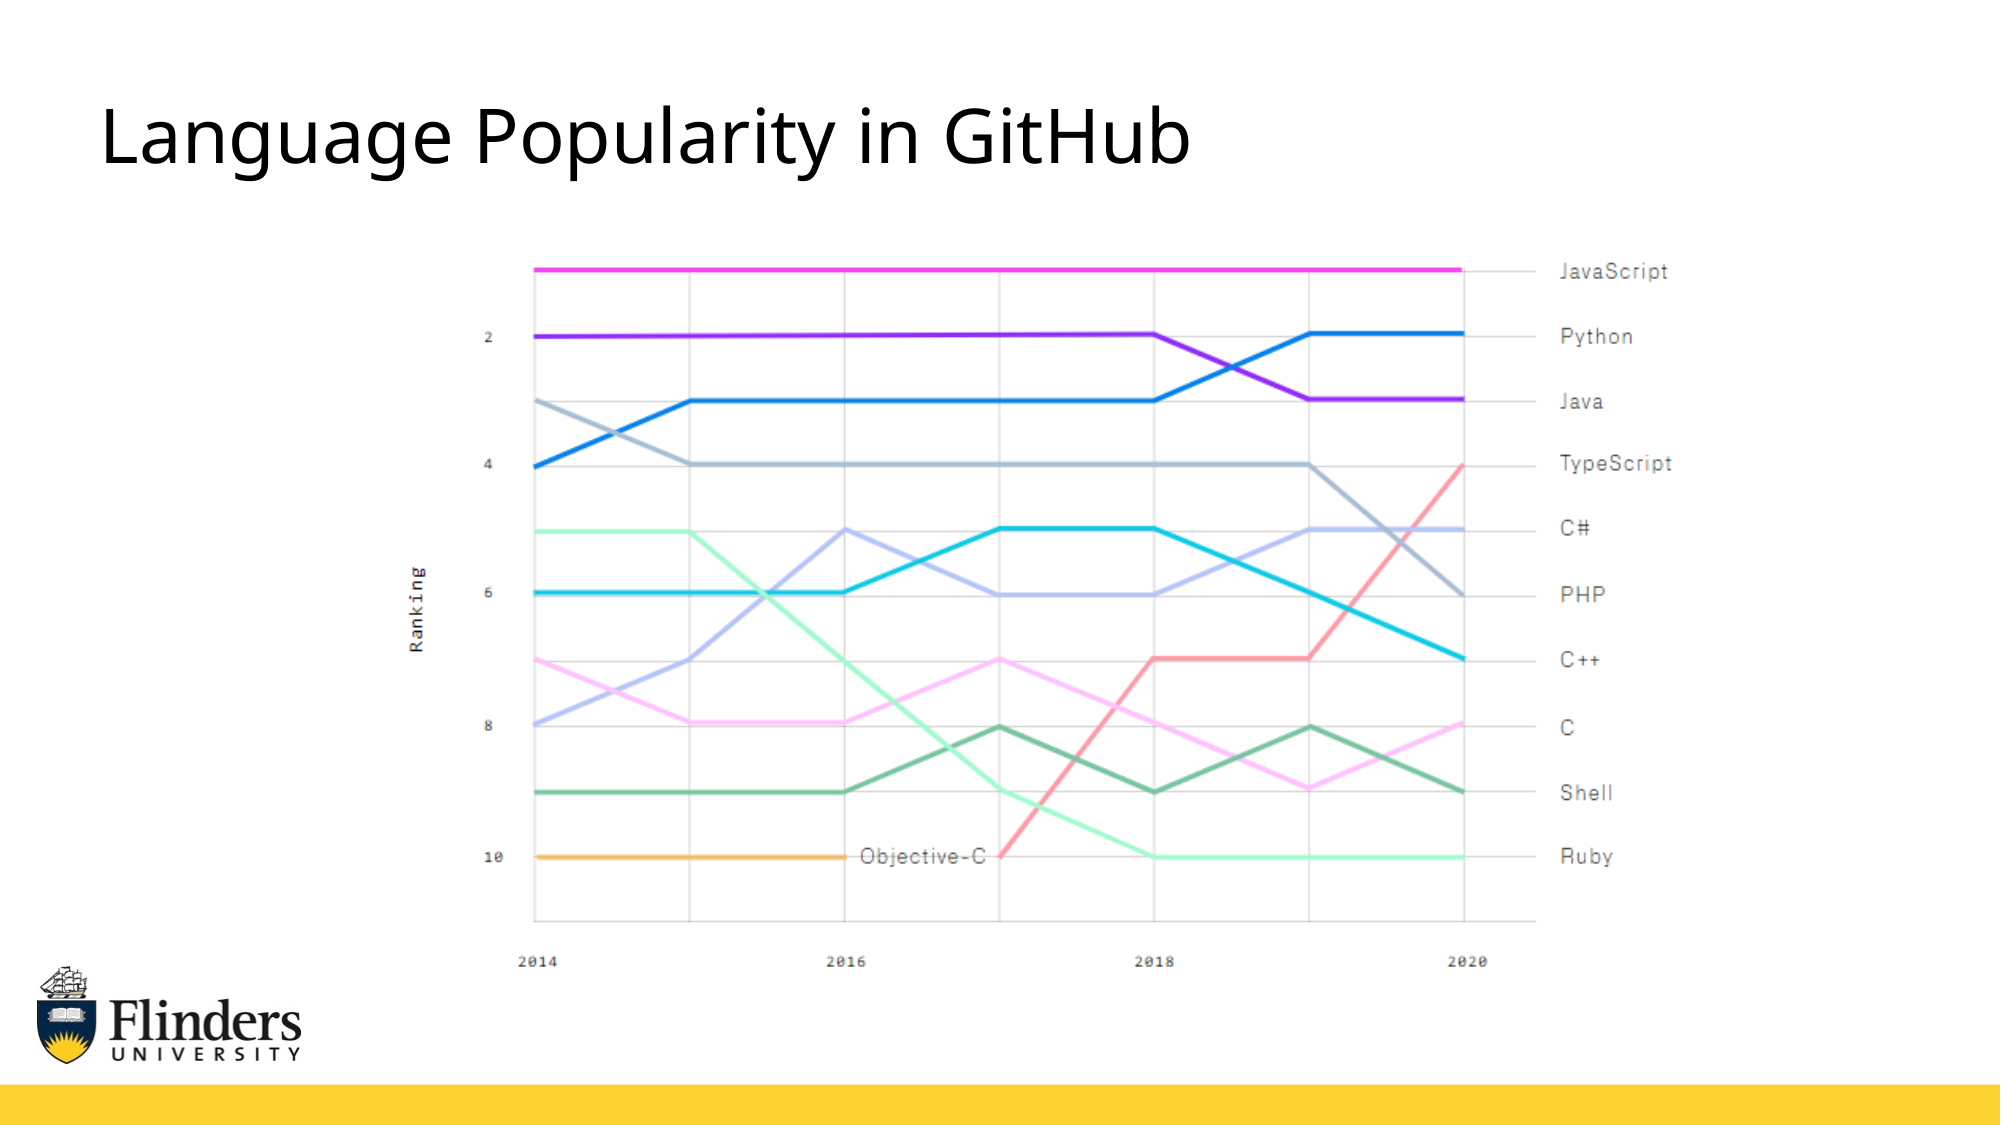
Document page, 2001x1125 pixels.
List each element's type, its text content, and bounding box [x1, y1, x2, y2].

picture [377, 167, 1765, 1051]
picture [37, 966, 301, 1064]
title Language Popularity in GitHub [99, 44, 1900, 233]
